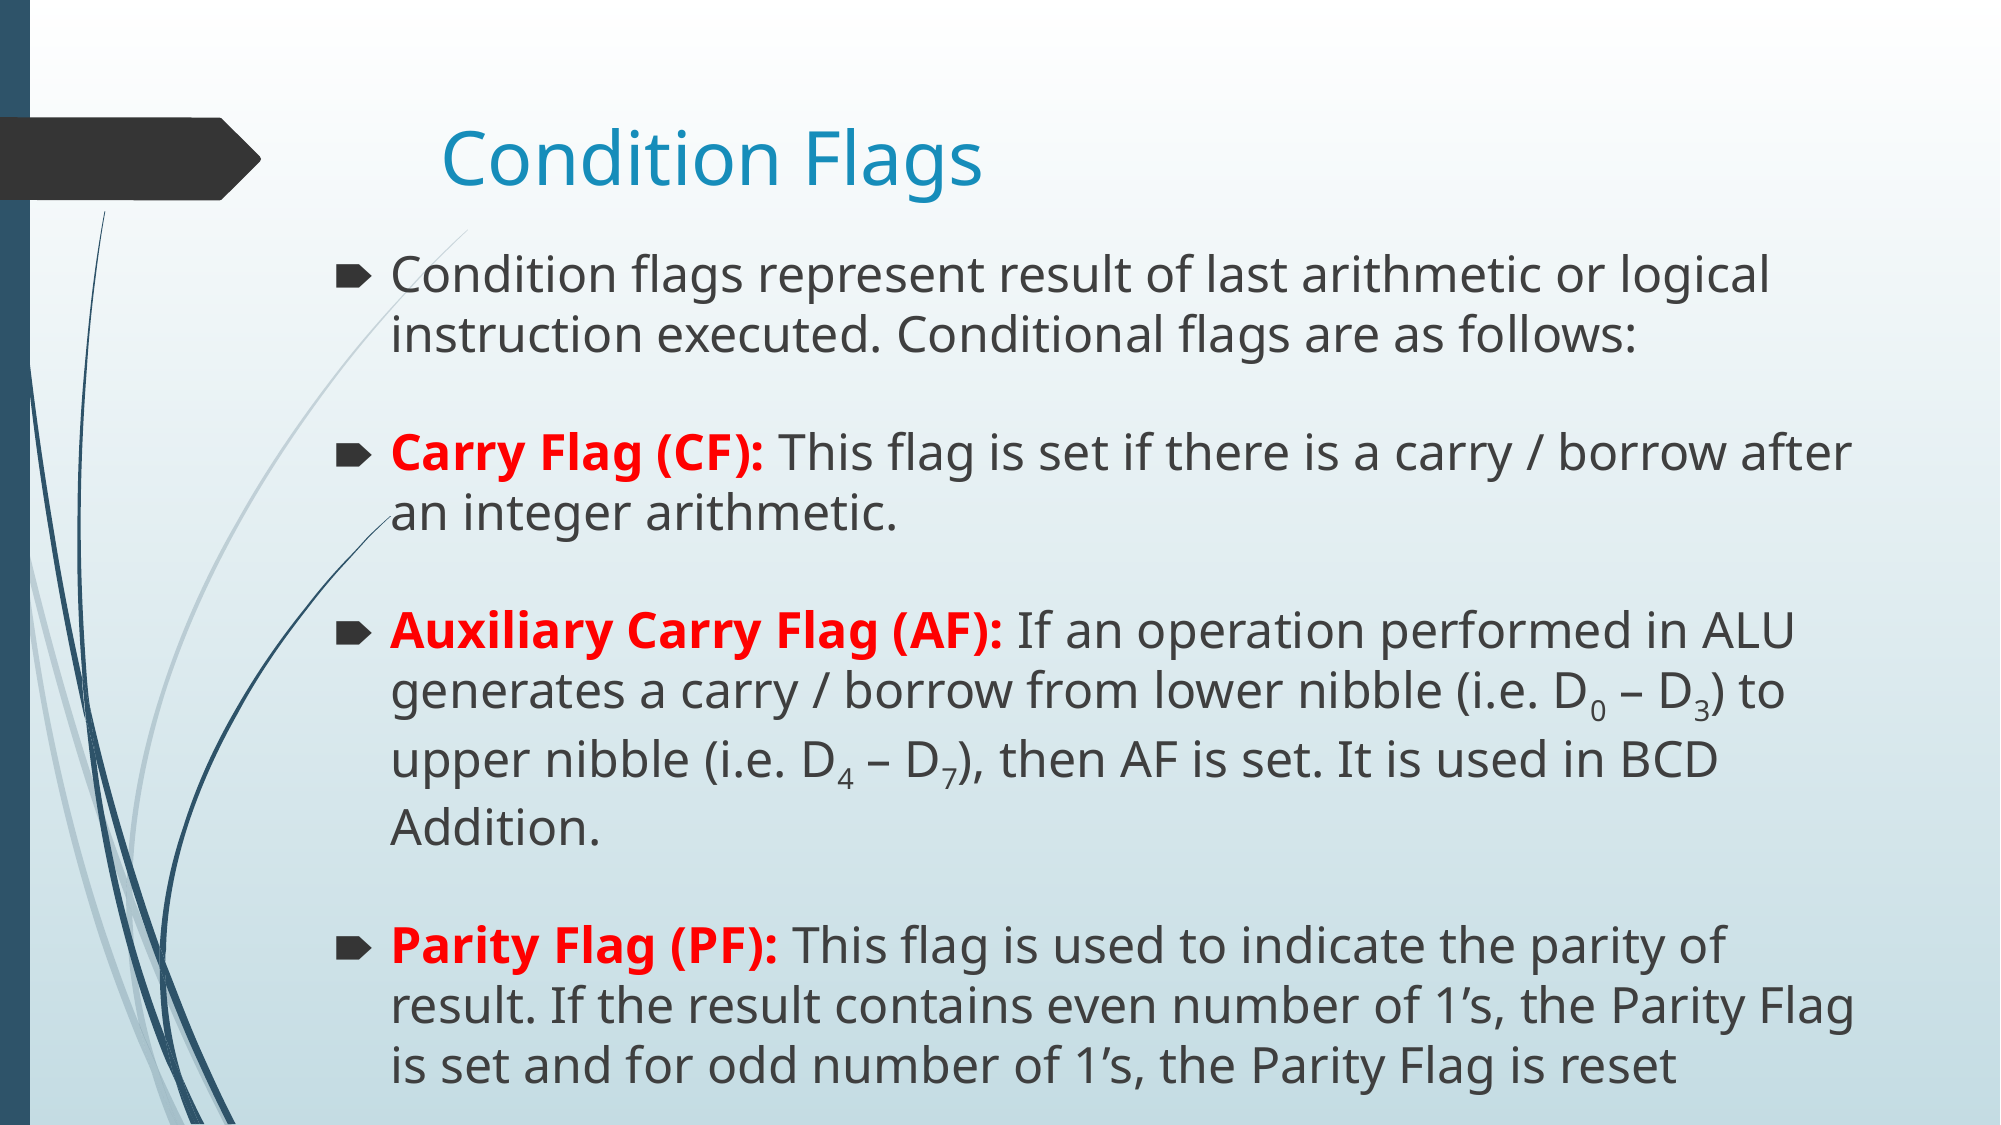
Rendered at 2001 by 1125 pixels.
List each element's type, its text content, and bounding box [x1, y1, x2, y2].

title Condition Flags [425, 102, 1888, 234]
list Condition flags represent result of last arithmetic or logical instruction executed. Conditional flags are as follows: Carry Flag (CF): This flag is set if there is a carry / borrow after an integer arithmetic. Auxiliary Carry Flag (AF): If an operation performed in ALU generates a carry / borrow from lower nibble (i.e. D0 – D3) to upper nibble (i.e. D4 – D7), then AF is set. It is used in BCD Addition. Parity Flag (PF): This flag is used to indicate the parity of result. If the result contains even number of 1’s, the Parity Flag is set and for odd number of 1’s, the Parity Flag is reset [319, 234, 1888, 970]
